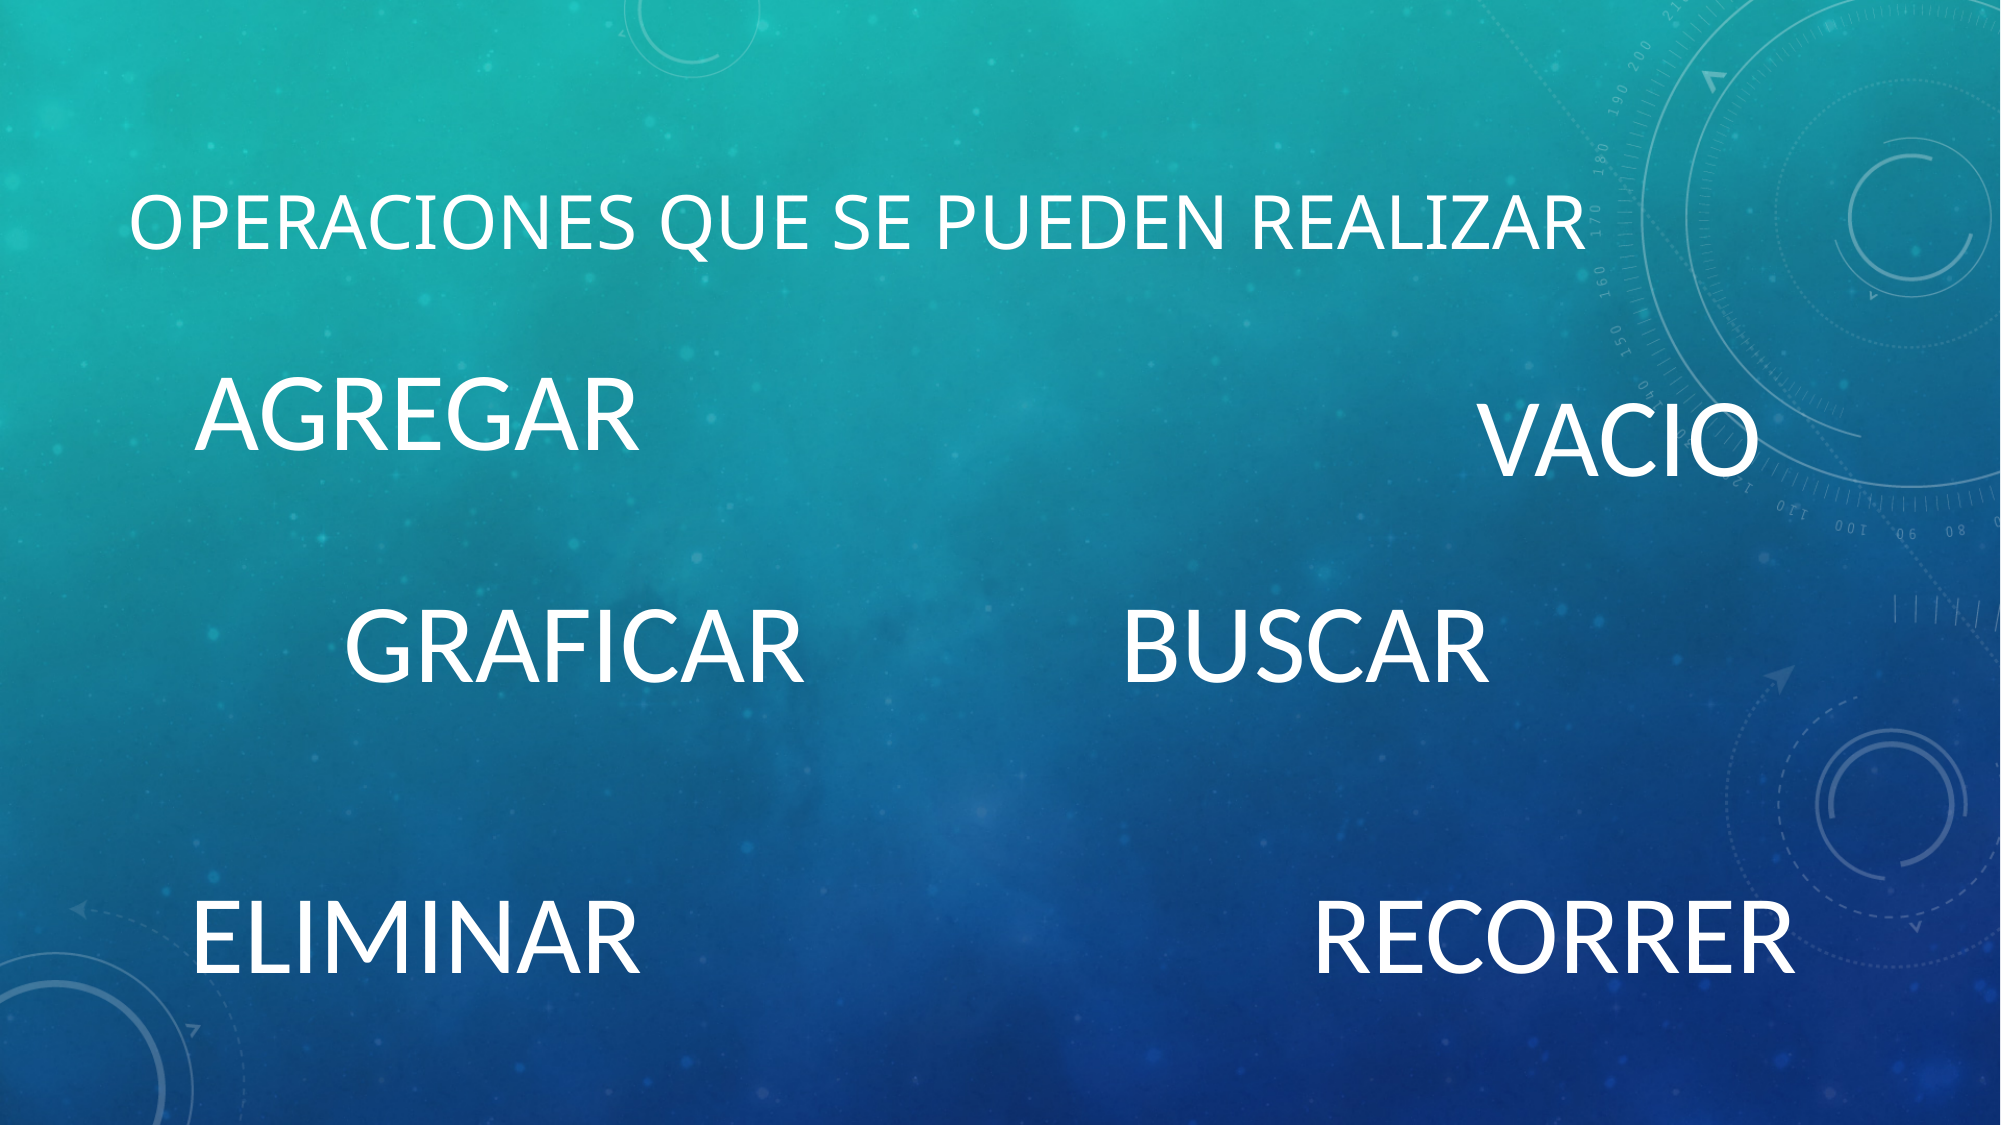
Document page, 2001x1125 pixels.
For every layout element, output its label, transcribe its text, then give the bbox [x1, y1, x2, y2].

text_box VACIO [1461, 356, 1777, 507]
text_box ELIMINAR [174, 853, 659, 1004]
text_box AGREGAR [179, 330, 657, 481]
text_box GRAFICAR [328, 562, 822, 713]
text_box RECORRER [1296, 853, 1813, 1004]
text_box BUSCAR [1105, 562, 1508, 713]
title OPERACIONES QUE SE PUEDEN REALIZAR [112, 99, 1775, 339]
picture [0, 0, 2001, 1125]
